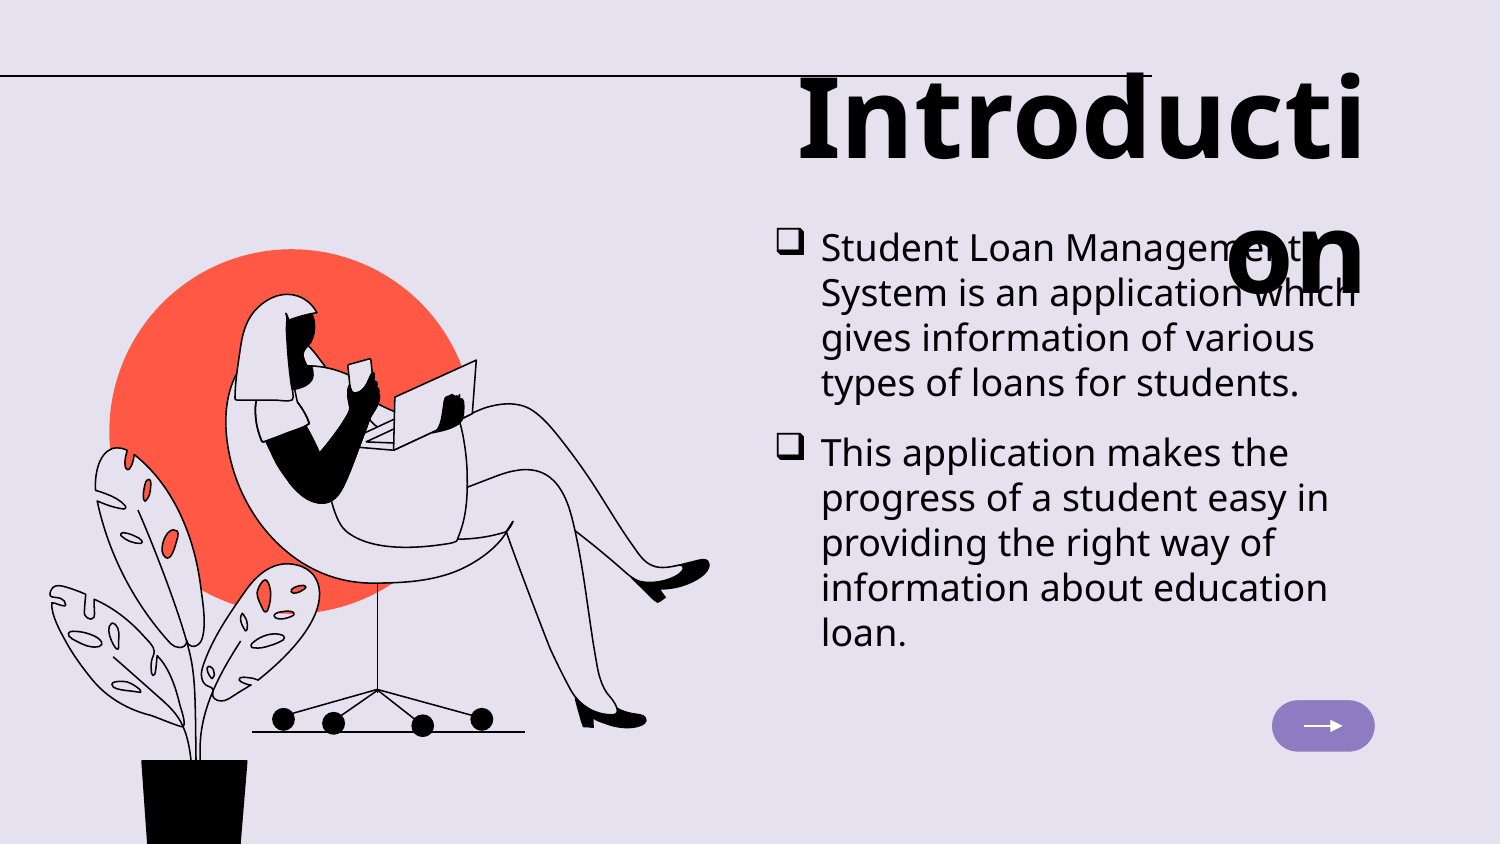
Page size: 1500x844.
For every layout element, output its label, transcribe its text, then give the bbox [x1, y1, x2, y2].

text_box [223, 294, 711, 737]
text_box [109, 249, 409, 446]
title Introduction [726, 113, 1384, 250]
subtitle Student Loan Management System is an application which gives information of various types of loans for students. This application makes the progress of a student easy in providing the right way of information about education loan. [758, 209, 1377, 731]
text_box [48, 447, 324, 844]
